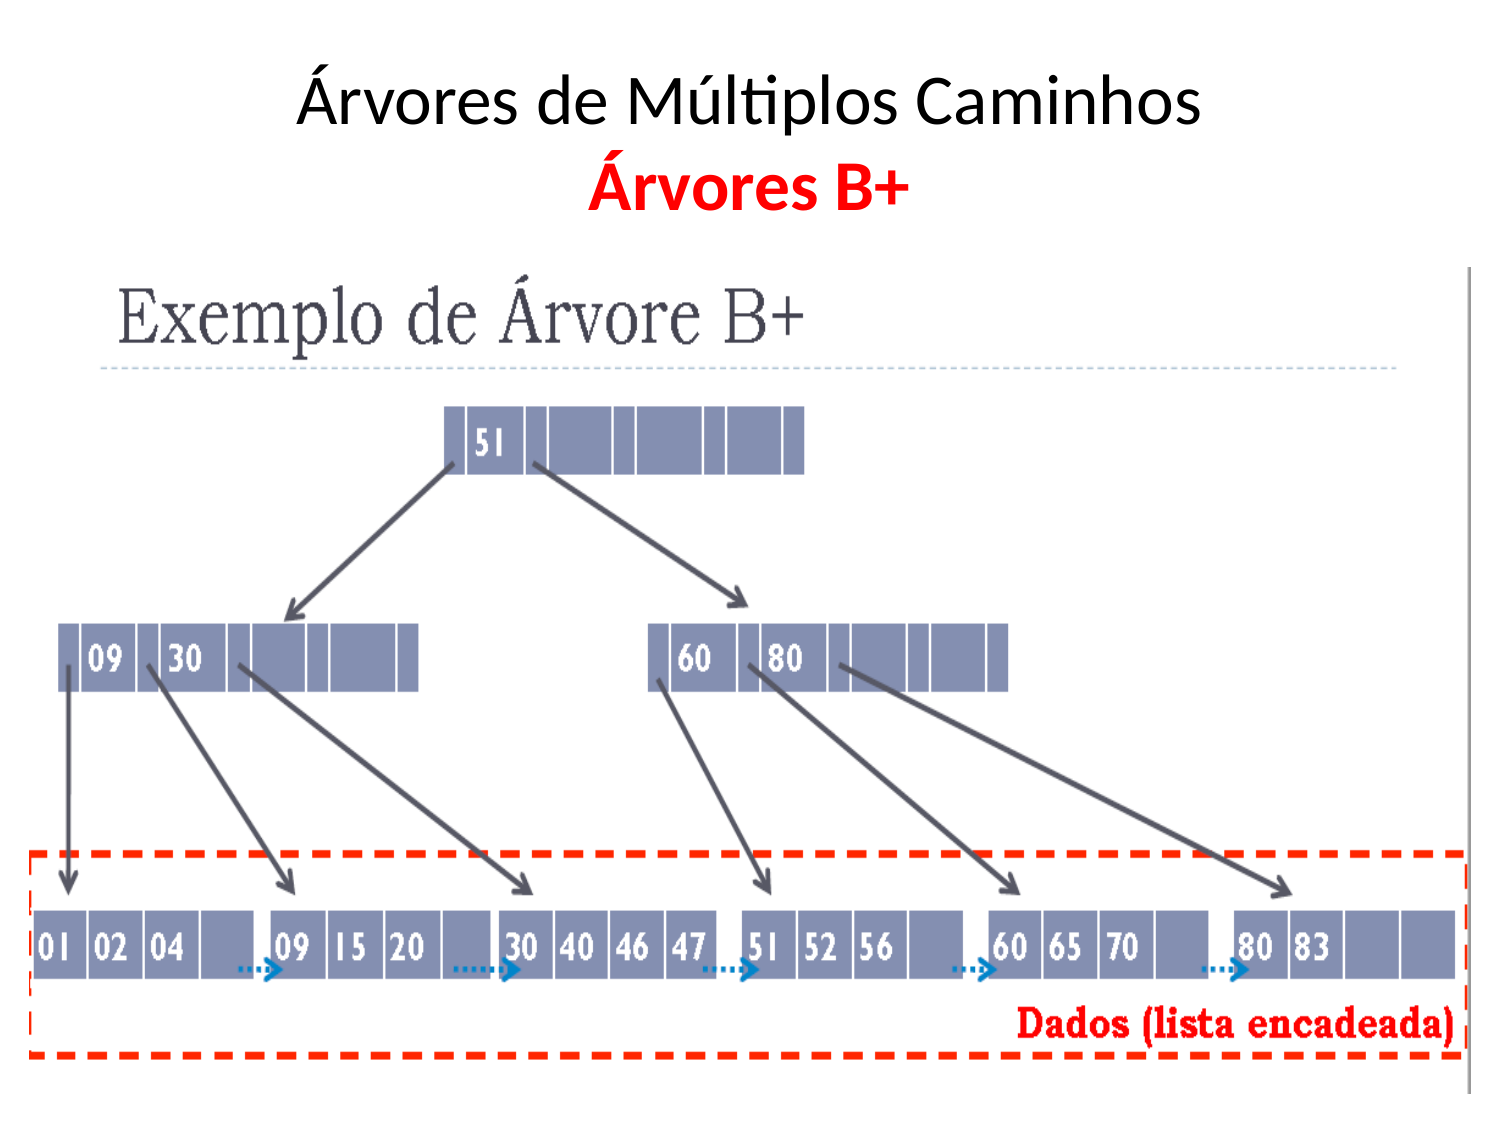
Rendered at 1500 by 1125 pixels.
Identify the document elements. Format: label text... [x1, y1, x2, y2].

text_box Árvores de Múltiplos Caminhos Árvores B+ [74, 45, 1425, 233]
picture [29, 266, 1471, 1095]
